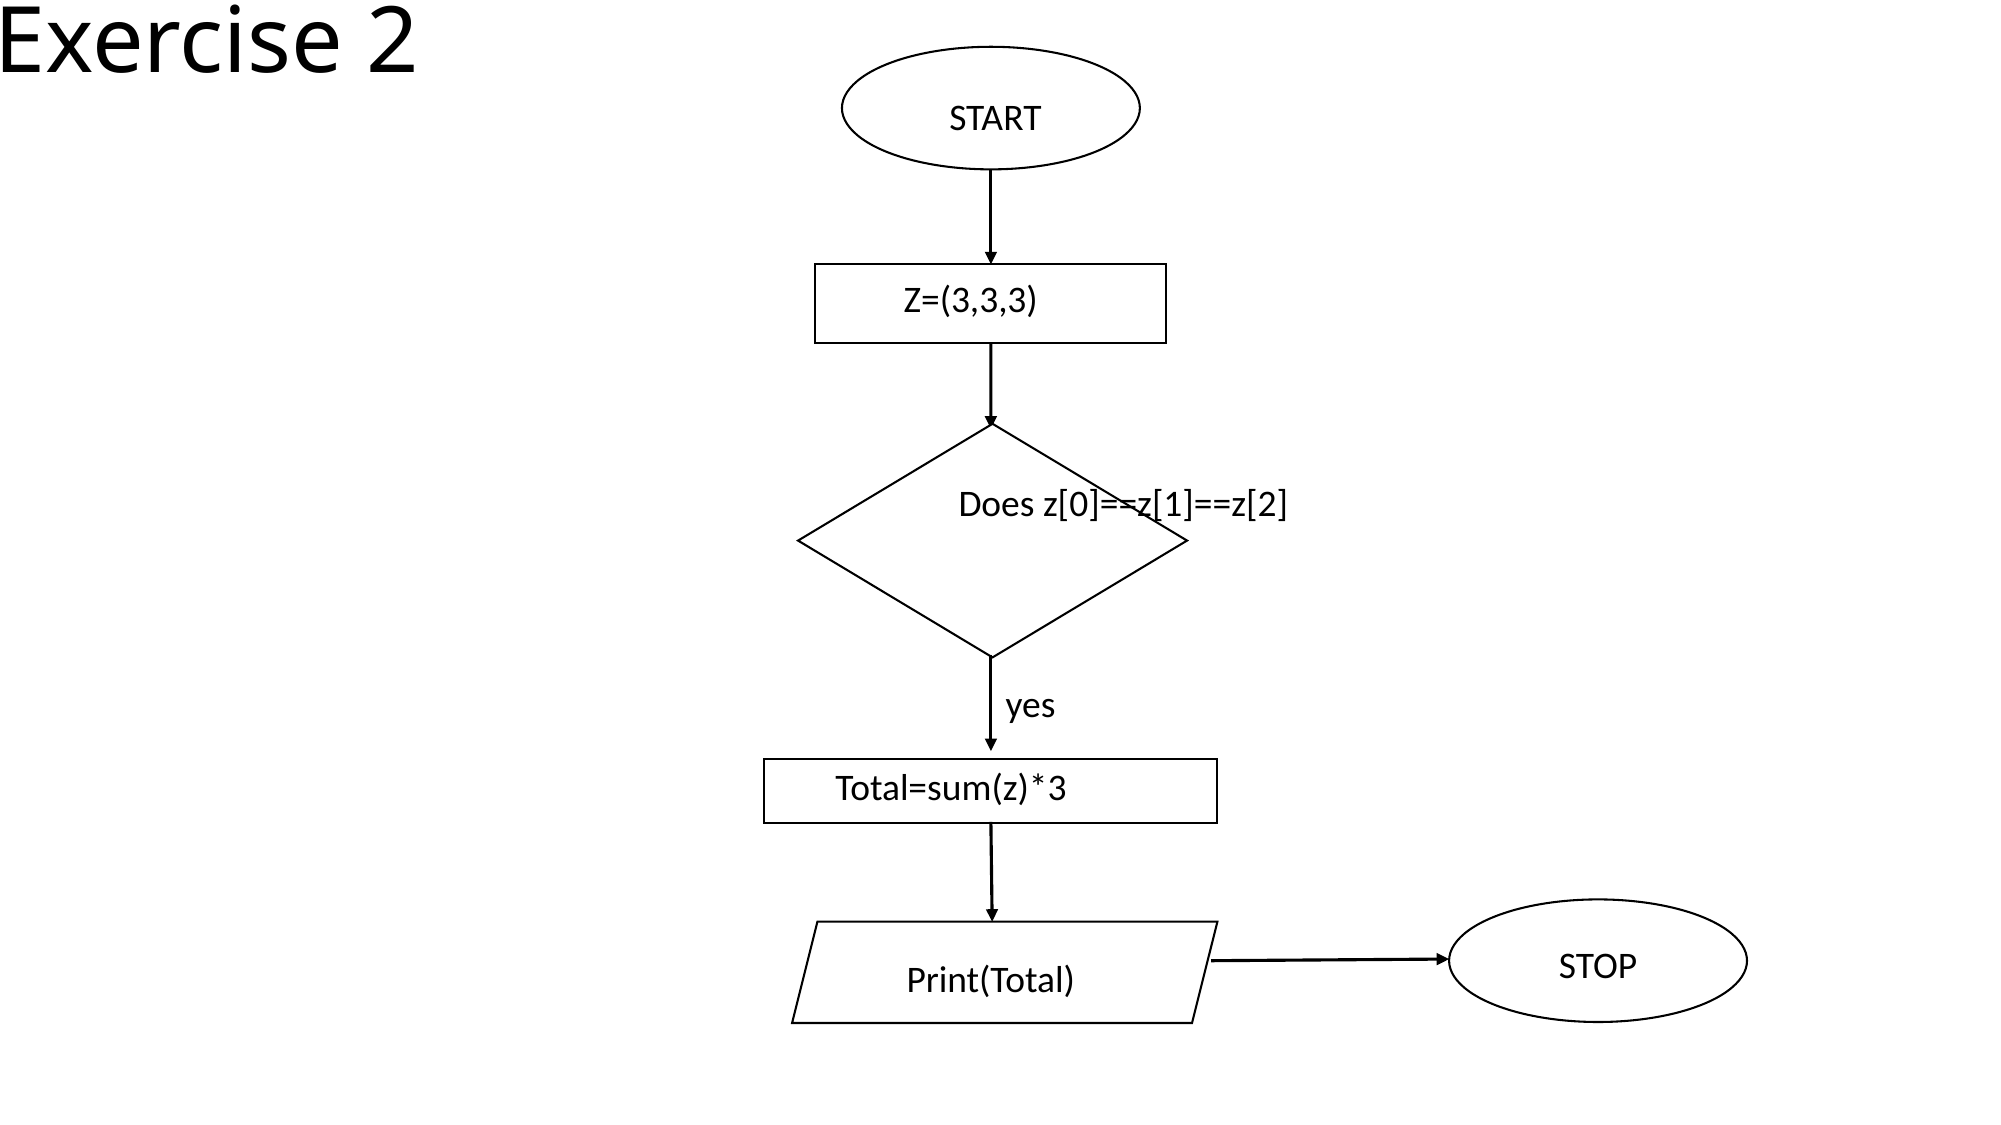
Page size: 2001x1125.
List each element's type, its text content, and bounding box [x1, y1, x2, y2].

text_box Total=sum(z)*3 [820, 755, 1188, 816]
text_box [790, 920, 1219, 1025]
text_box Does z[0]==z[1]==z[2] [841, 471, 1305, 532]
text_box yes [991, 672, 1289, 733]
text_box START [934, 85, 1096, 146]
text_box St [1448, 898, 1749, 1024]
text_box [911, 422, 1074, 471]
text_box STOP [1477, 933, 1719, 994]
text_box St [840, 45, 1141, 171]
text_box Z=(3,3,3) [888, 267, 1167, 327]
text_box [763, 758, 1218, 824]
text_box [796, 513, 1190, 659]
title Exercise 2 [0, 0, 1705, 152]
text_box Print(Total) [891, 947, 1212, 1008]
text_box [814, 263, 1167, 344]
